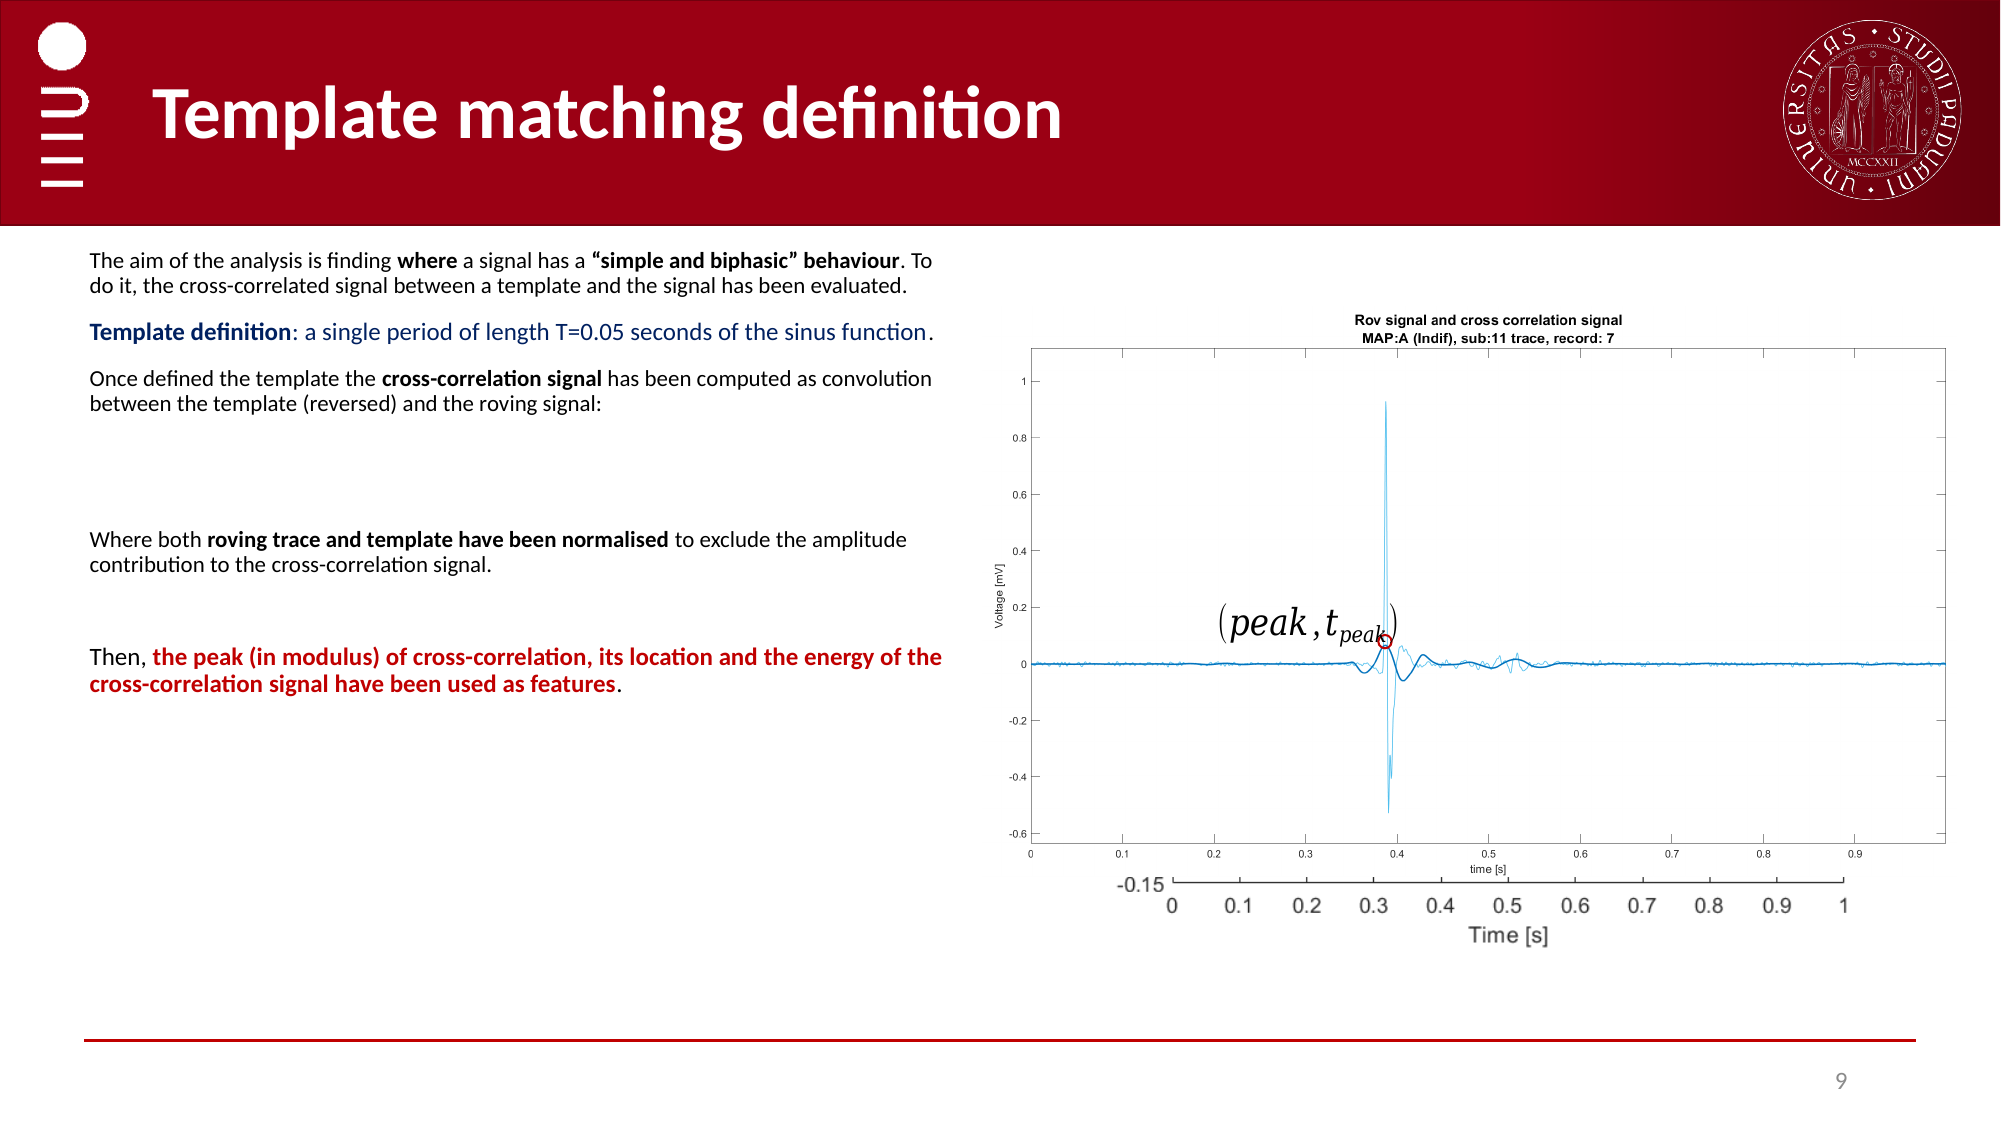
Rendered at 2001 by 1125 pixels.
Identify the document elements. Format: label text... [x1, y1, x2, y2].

picture [1060, 877, 1926, 956]
picture [1783, 20, 1963, 200]
text_box [896, 356, 935, 385]
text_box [982, 306, 1957, 877]
slide_number 9 [1412, 1049, 1863, 1110]
title Template matching definition [137, 34, 1763, 194]
